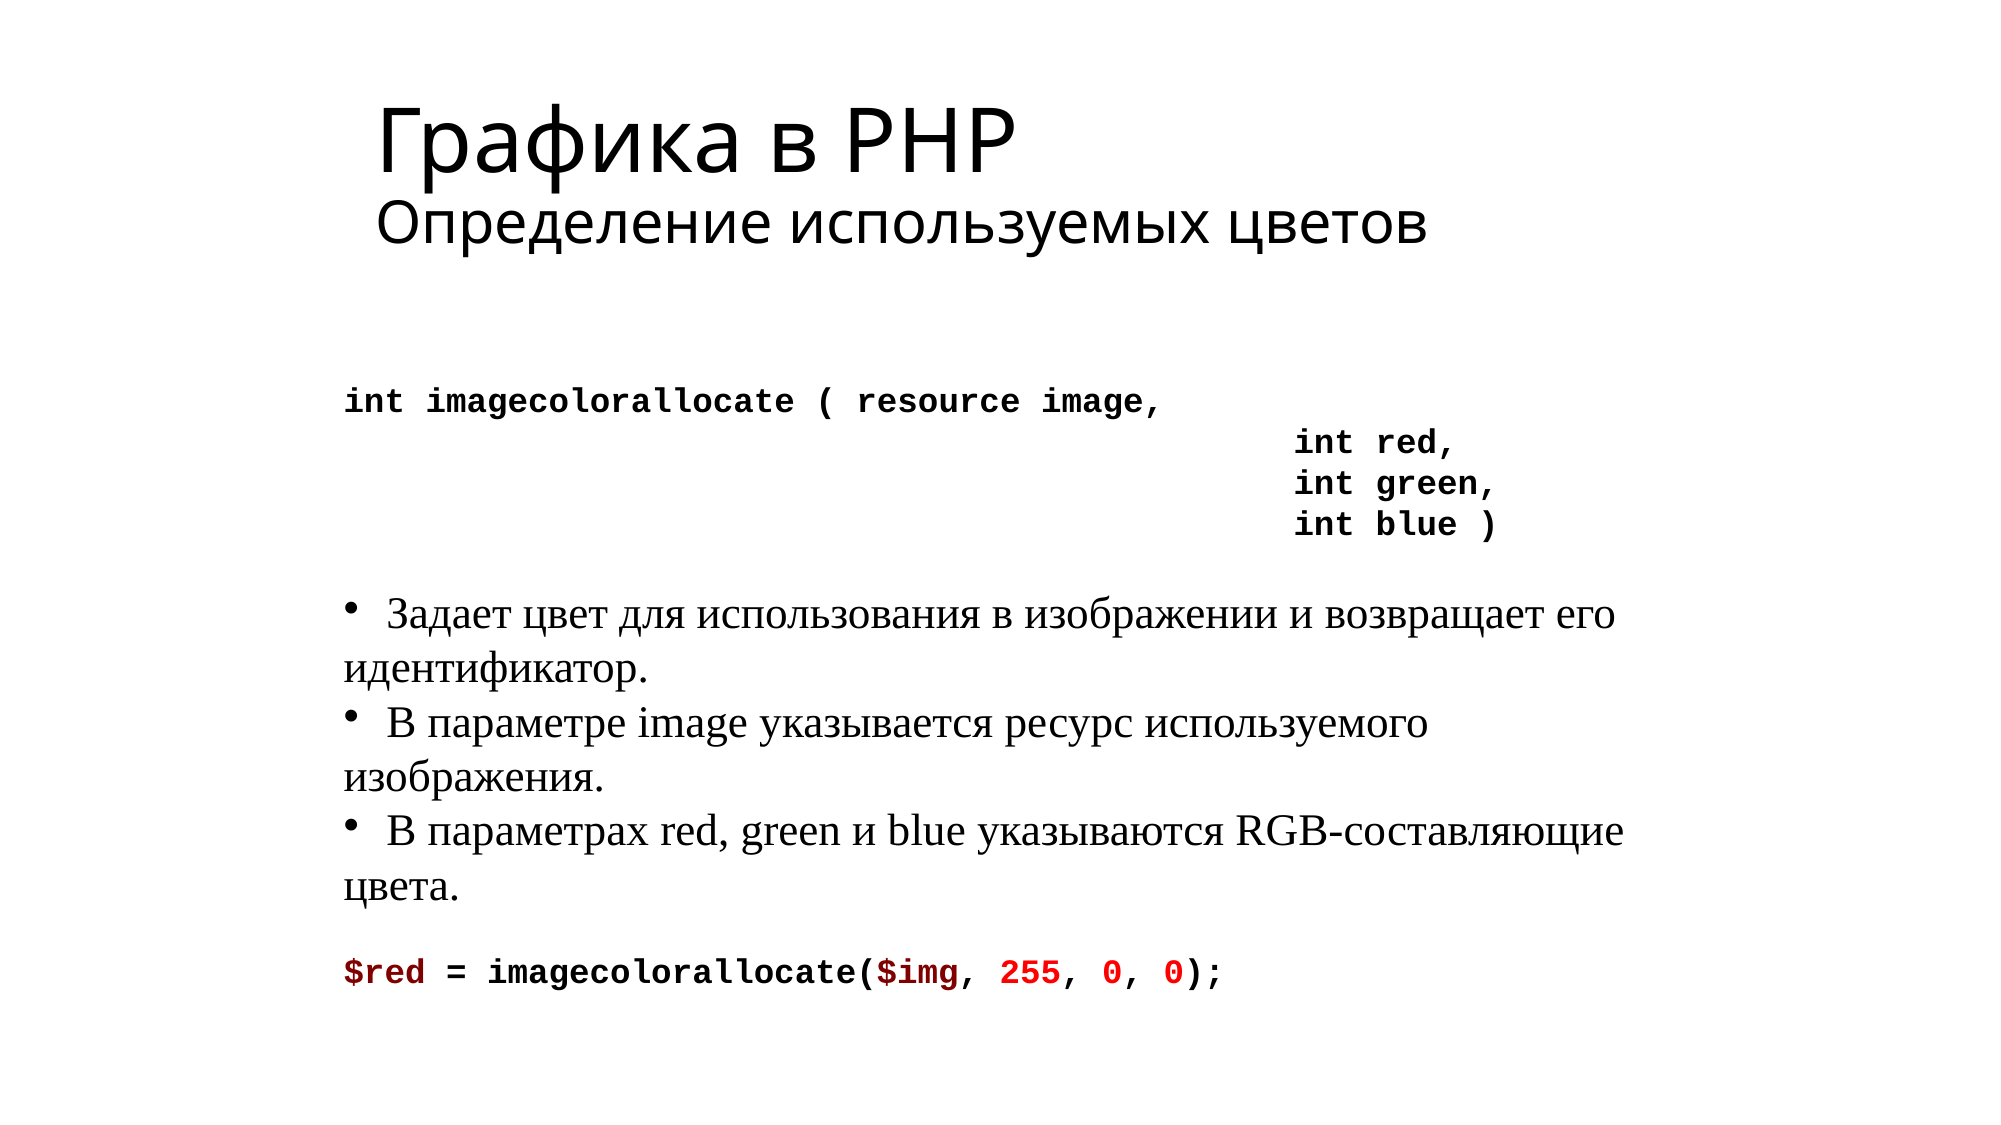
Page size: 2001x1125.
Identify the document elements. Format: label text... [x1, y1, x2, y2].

title Графика в PHP Определение используемых цветов [360, 89, 1642, 264]
text_box int imagecolorallocate ( resource image, int red, int green, int blue ) Задает цвет для использования в изображении и возвращает его идентификатор. В параметре image указывается ресурс используемого изображения. В параметрах red, green и blue указываются RGB-составляющие цвета. $red = imagecolorallocate($img, 255, 0, 0); [330, 369, 1670, 985]
